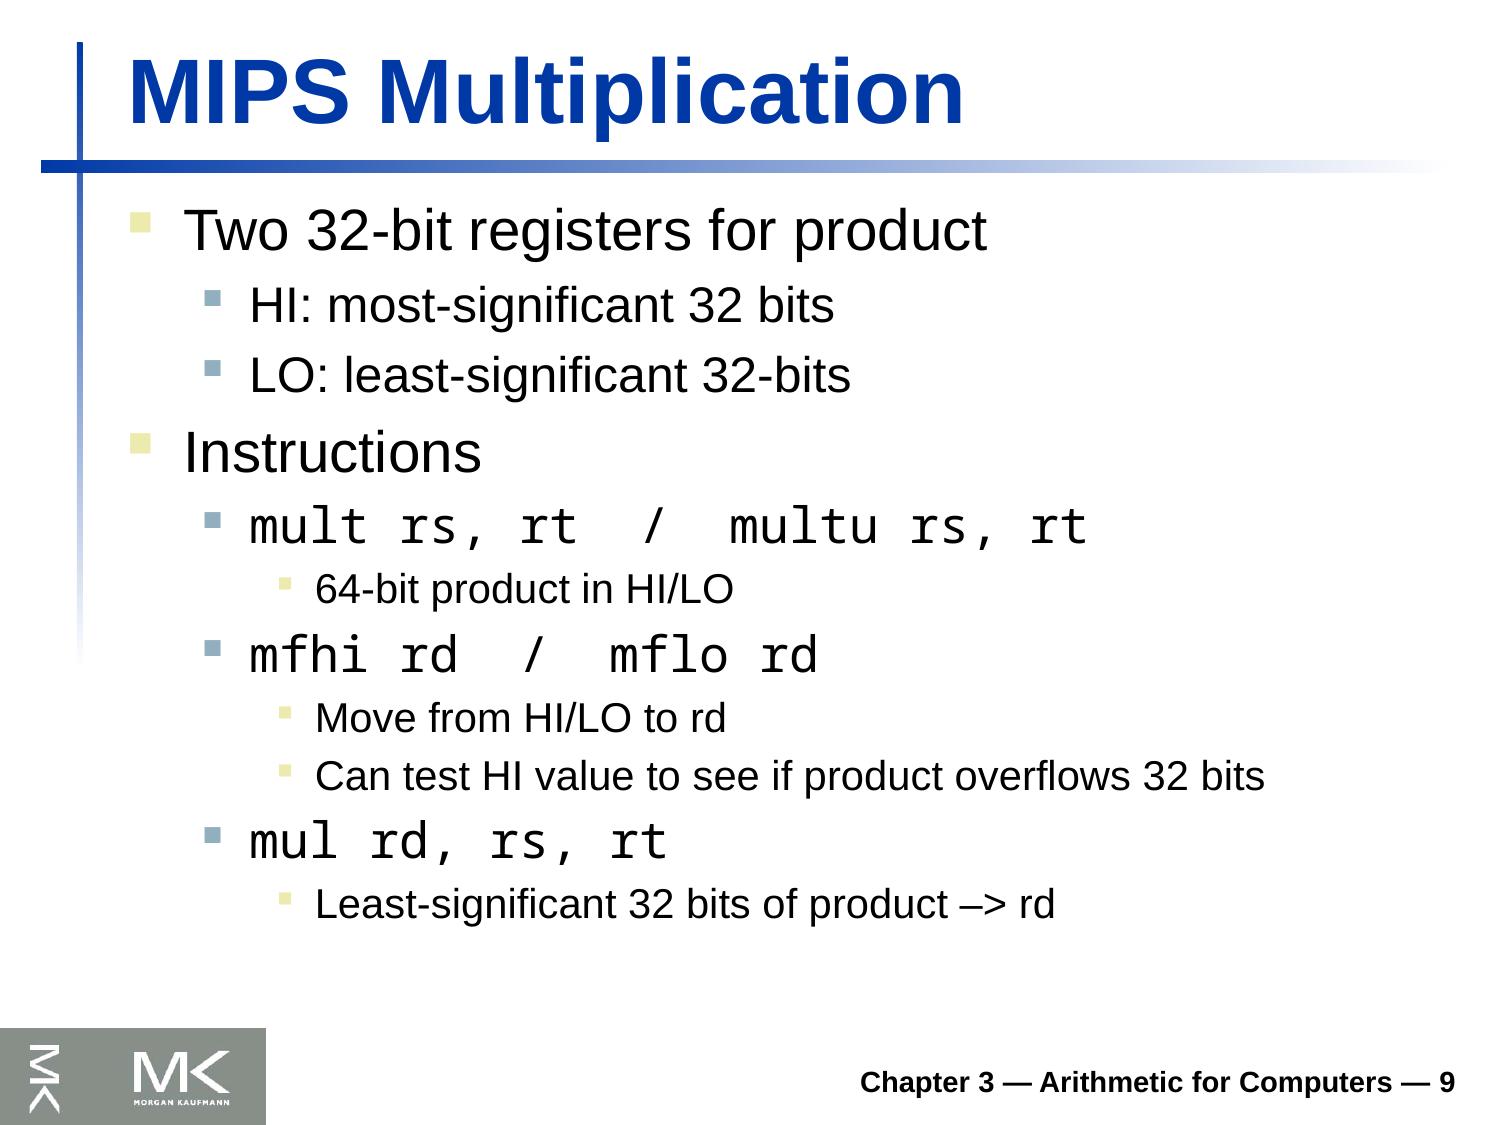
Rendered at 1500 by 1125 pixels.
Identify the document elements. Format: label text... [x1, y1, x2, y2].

picture [0, 1028, 266, 1125]
footer Chapter 3 — Arithmetic for Computers — 9 [277, 1046, 1471, 1106]
list Two 32-bit registers for product HI: most-significant 32 bits LO: least-significant 32-bits Instructions mult rs, rt / multu rs, rt 64-bit product in HI/LO mfhi rd / mflo rd Move from HI/LO to rd Can test HI value to see if product overflows 32 bits mul rd, rs, rt Least-significant 32 bits of product –> rd [112, 184, 1469, 1024]
title MIPS Multiplication [112, 23, 1468, 149]
